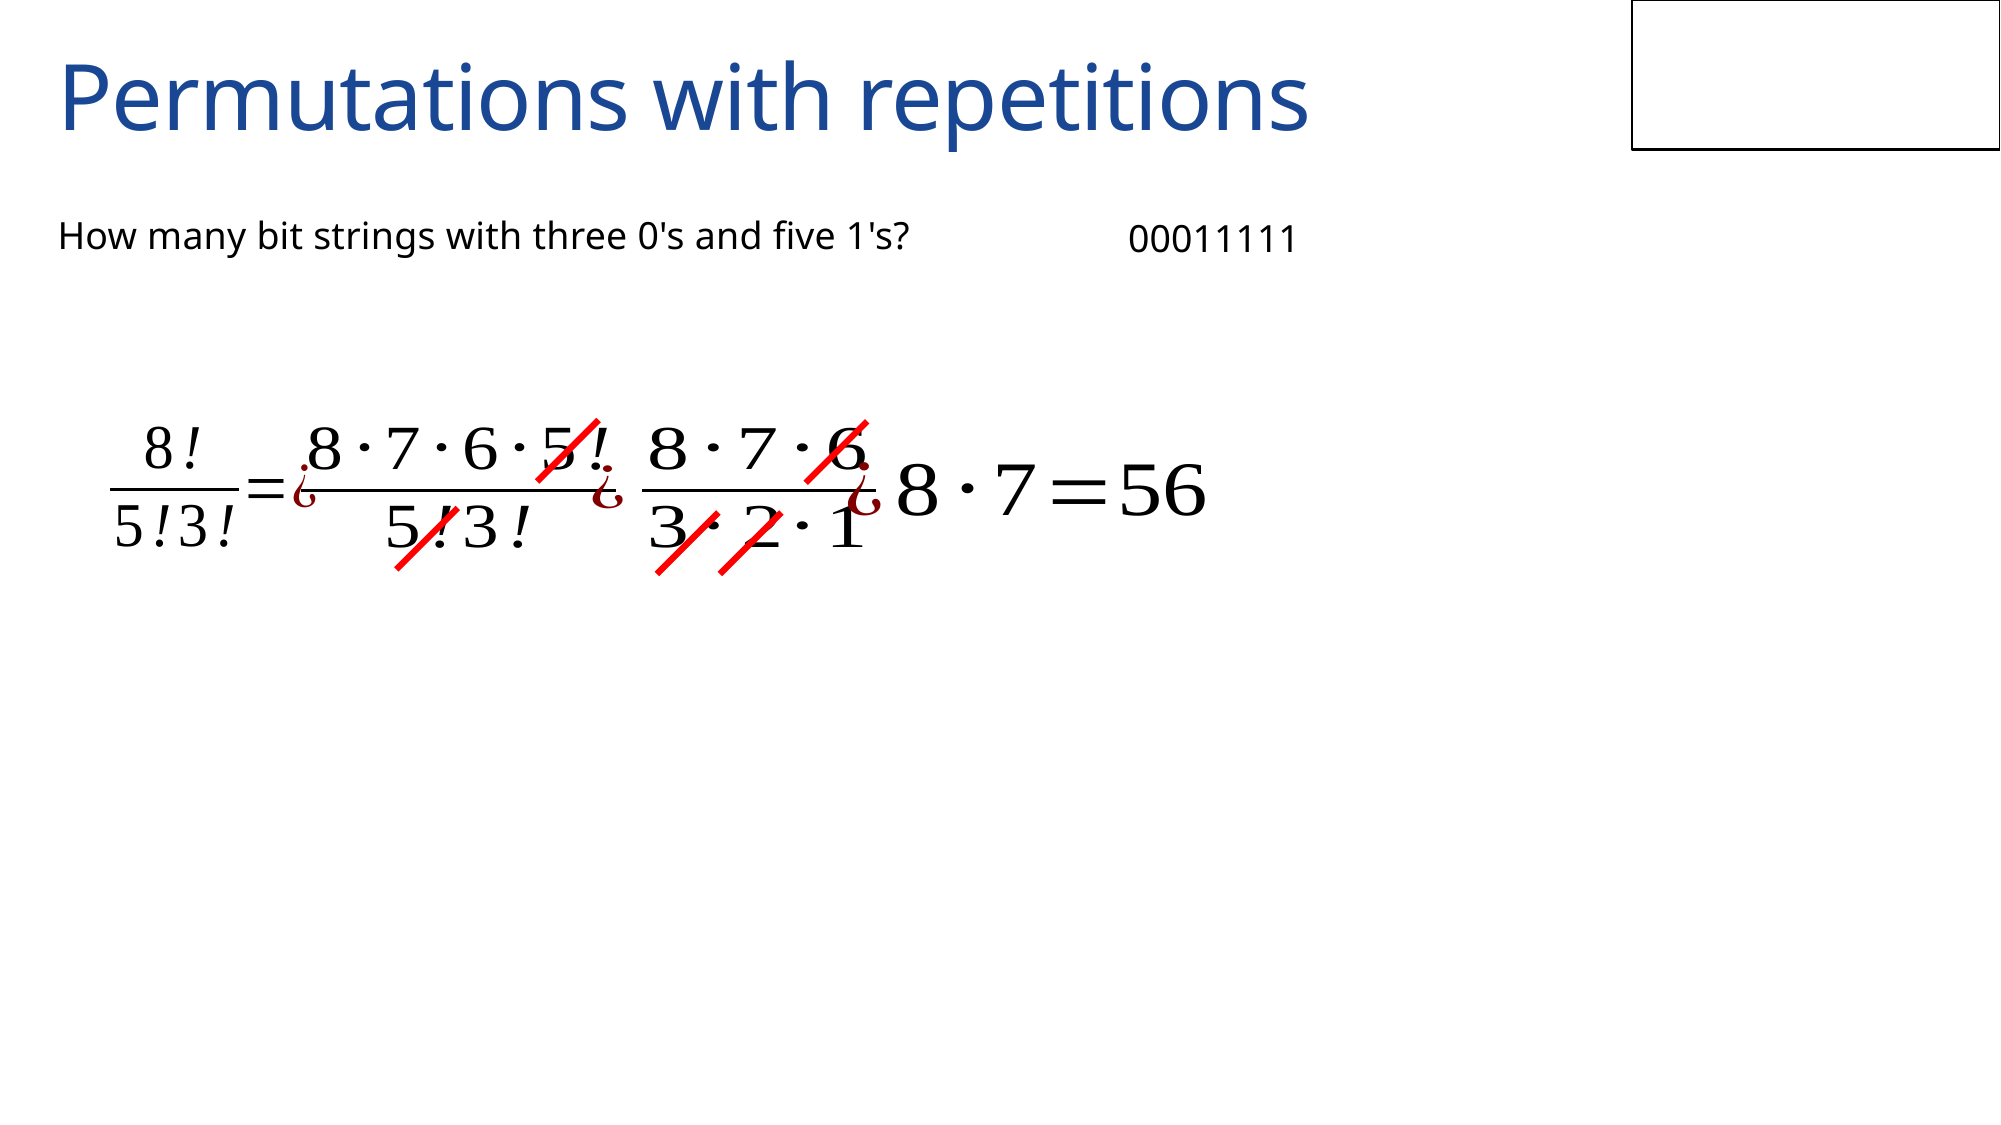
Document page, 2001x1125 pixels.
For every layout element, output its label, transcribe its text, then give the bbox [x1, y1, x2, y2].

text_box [536, 419, 599, 482]
text_box 00011111 [1113, 207, 1315, 268]
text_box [719, 512, 782, 575]
list How many bit strings with three 0's and five 1's? [42, 207, 1586, 306]
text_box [656, 512, 713, 575]
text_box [805, 421, 868, 483]
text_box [396, 507, 459, 570]
title Permutations with repetitions [42, 38, 1955, 158]
